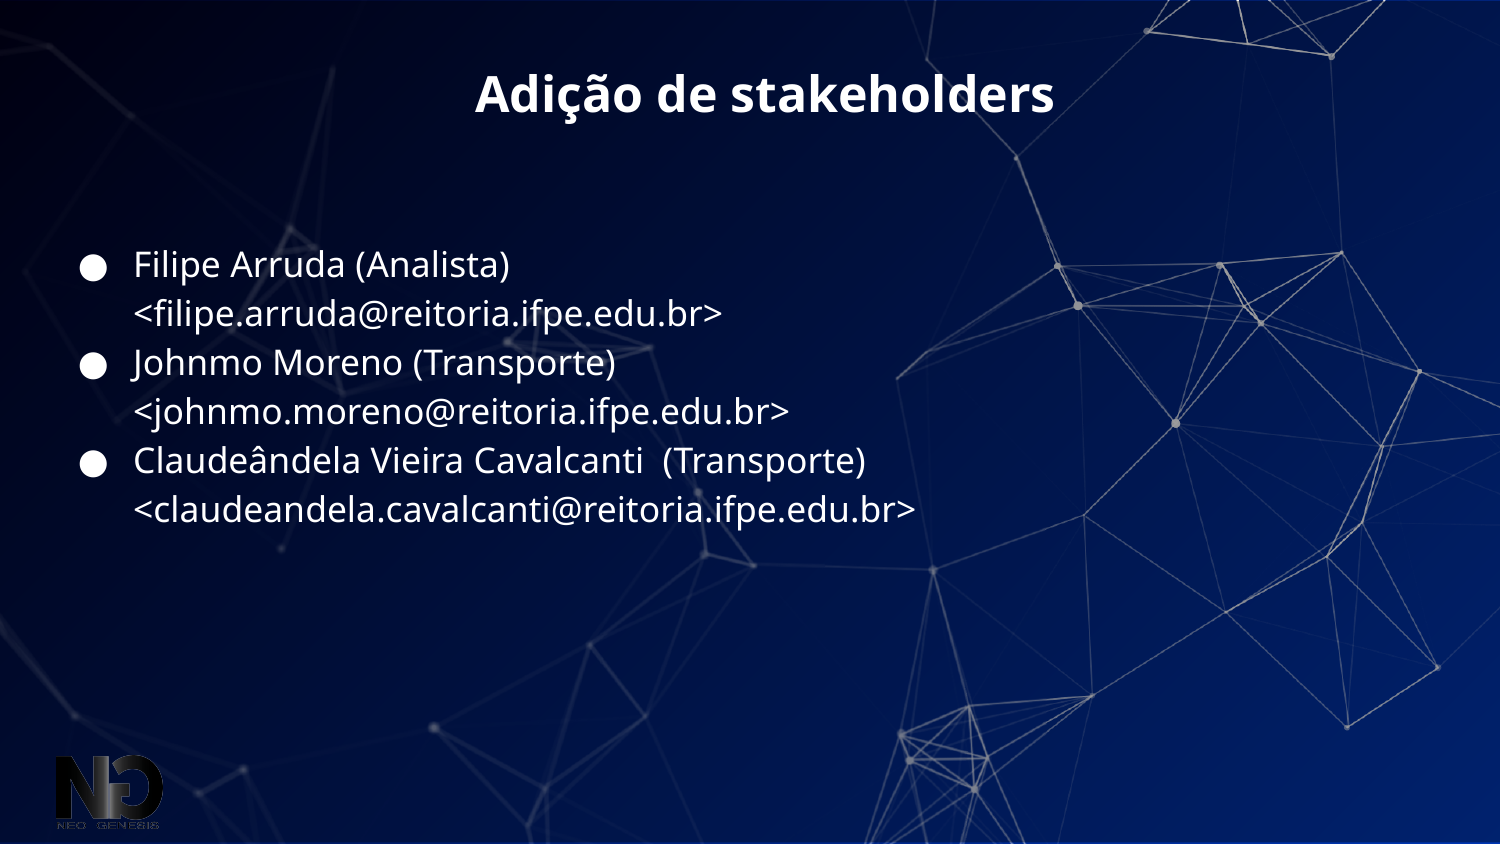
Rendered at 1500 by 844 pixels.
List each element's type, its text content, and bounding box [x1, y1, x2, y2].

text_box [0, 1, 1500, 843]
text_box Filipe Arruda (Analista) <filipe.arruda@reitoria.ifpe.edu.br> Johnmo Moreno (Transporte) <johnmo.moreno@reitoria.ifpe.edu.br> Claudeândela Vieira Cavalcanti (Transporte) <claudeandela.cavalcanti@reitoria.ifpe.edu.br> [43, 146, 1028, 617]
picture [56, 755, 163, 830]
text_box Adição de stakeholders [405, 38, 1126, 104]
